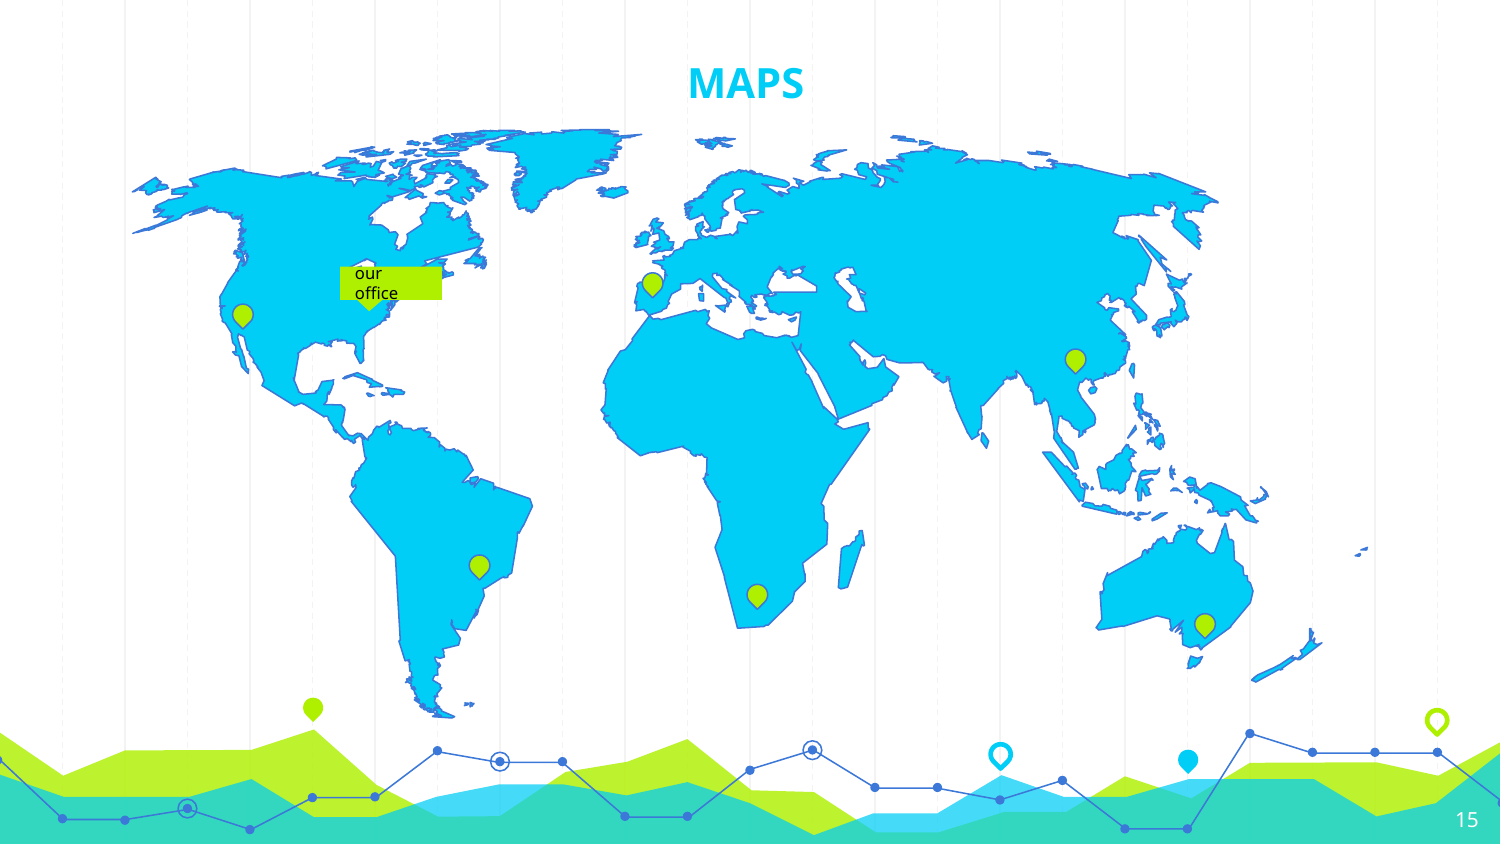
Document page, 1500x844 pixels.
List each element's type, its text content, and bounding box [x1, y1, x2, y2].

text_box [746, 584, 768, 610]
text_box [132, 157, 533, 718]
text_box [469, 554, 490, 580]
text_box [1194, 613, 1216, 639]
slide_number ‹#› [1403, 791, 1494, 844]
text_box [919, 140, 933, 146]
text_box [1251, 628, 1322, 683]
text_box [406, 140, 421, 146]
text_box [600, 145, 1219, 629]
text_box [695, 137, 736, 150]
text_box [232, 304, 254, 330]
text_box [1065, 349, 1086, 375]
text_box [1187, 656, 1203, 669]
text_box [399, 149, 417, 156]
text_box [1096, 523, 1254, 650]
text_box [349, 146, 394, 157]
text_box [890, 135, 918, 142]
text_box [1183, 477, 1259, 523]
text_box [419, 129, 642, 213]
title MAPS [171, 4, 1320, 122]
text_box our office [340, 266, 442, 312]
text_box [1250, 486, 1269, 504]
text_box [642, 272, 664, 298]
